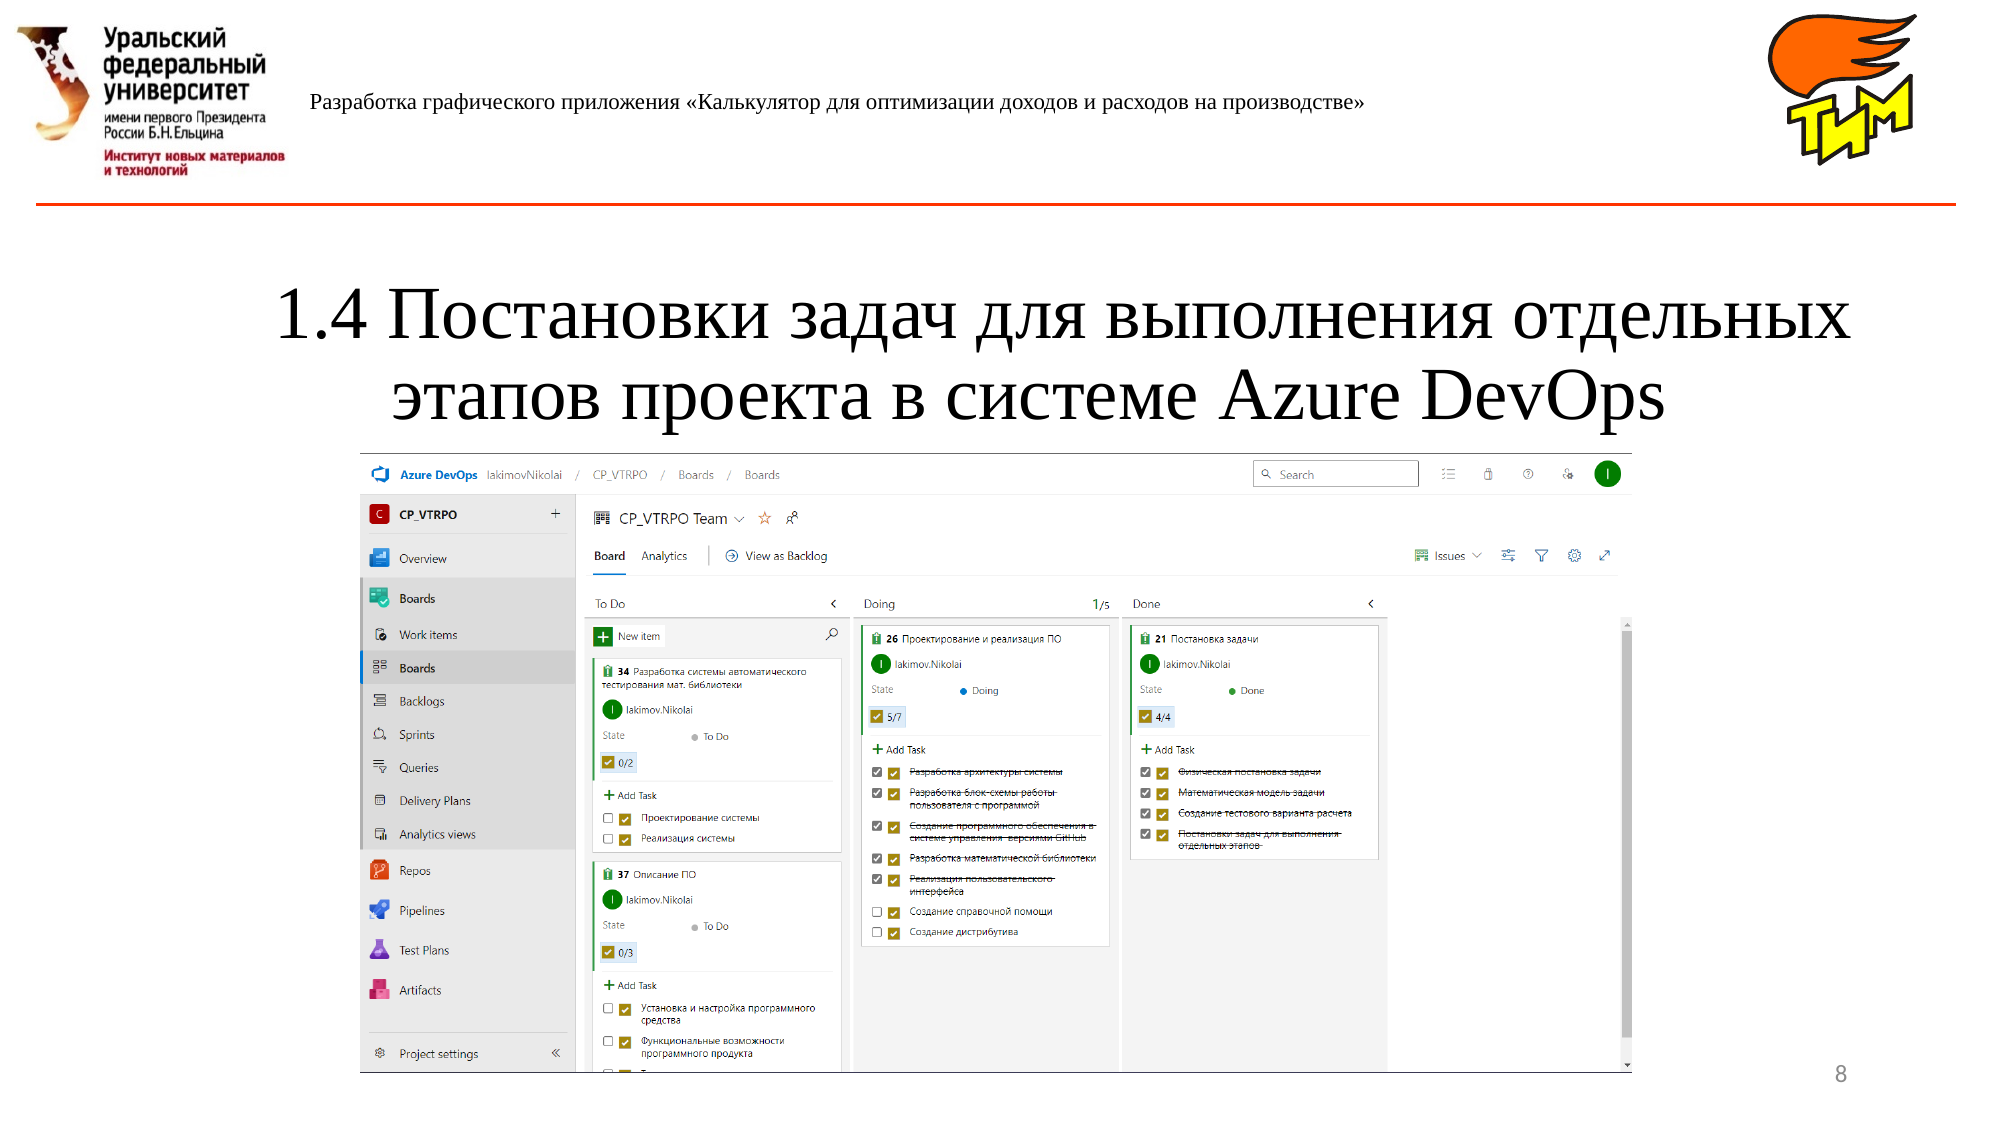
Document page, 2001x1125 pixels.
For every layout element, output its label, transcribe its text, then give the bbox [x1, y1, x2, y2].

picture [360, 453, 1632, 1073]
slide_number 8 [1412, 1042, 1863, 1103]
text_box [14, 14, 1956, 205]
title 1.4 Постановки задач для выполнения отдельных этапов проекта в системе Azure DevOps [101, 229, 1956, 482]
